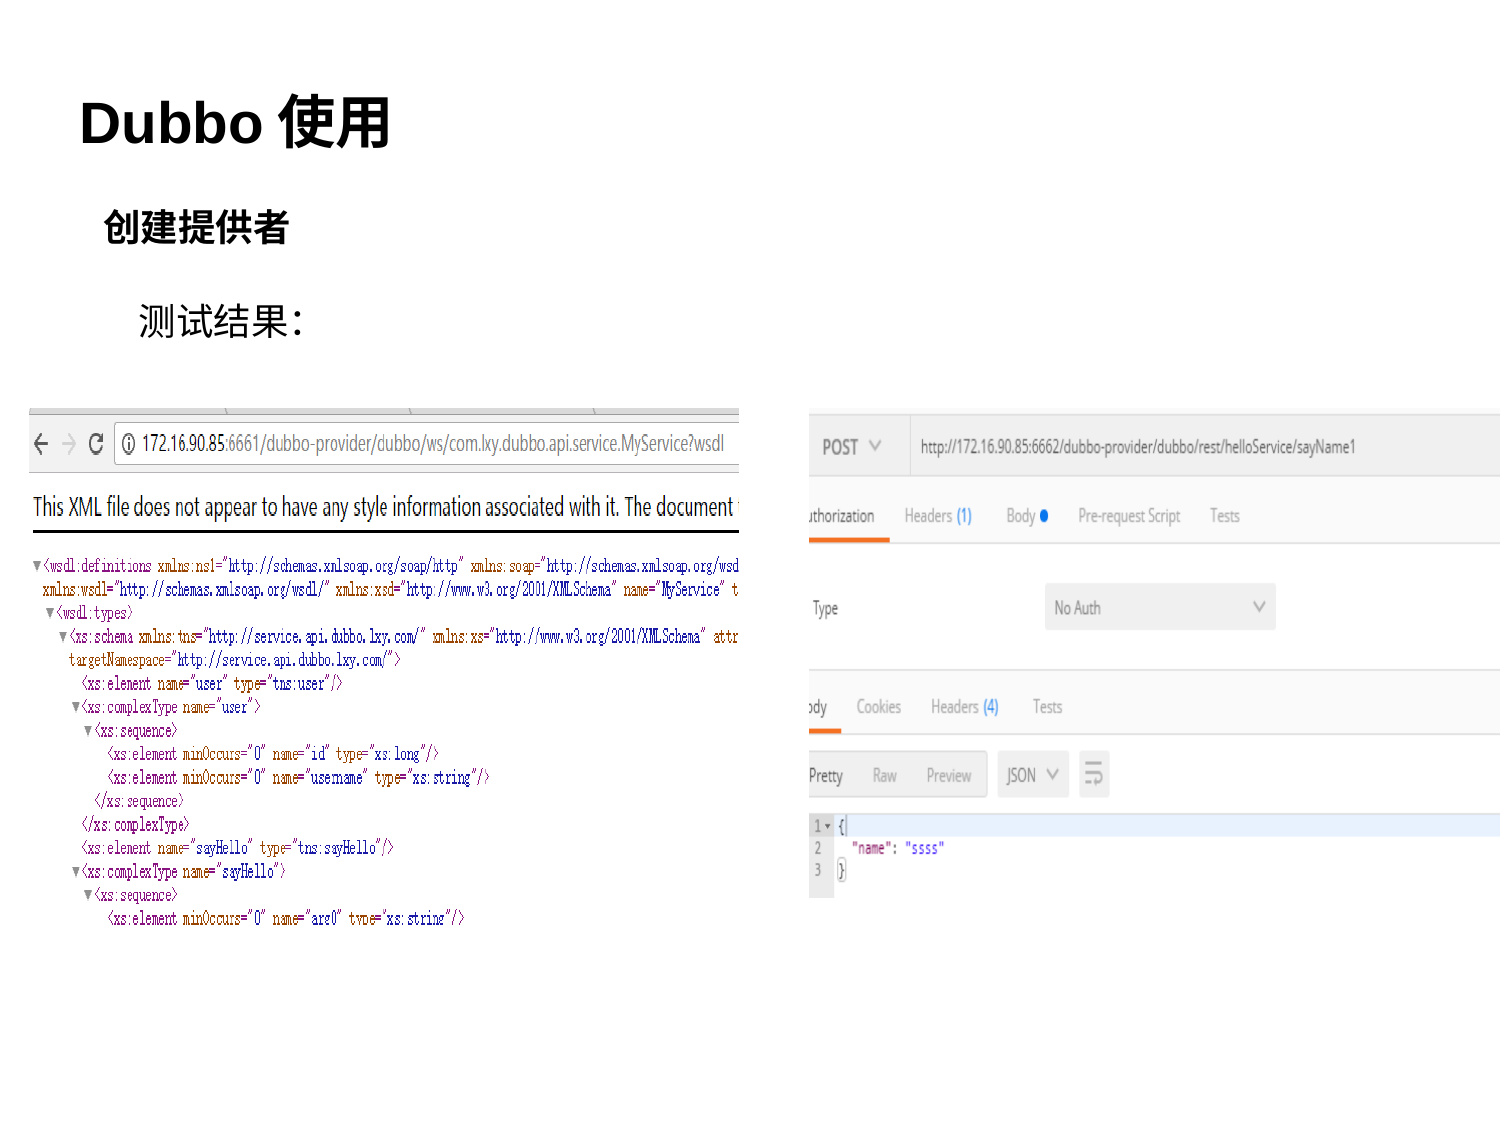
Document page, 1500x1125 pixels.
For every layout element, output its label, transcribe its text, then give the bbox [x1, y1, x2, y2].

text_box 创建提供者 [88, 196, 1353, 256]
text_box 测试结果： [123, 290, 1388, 351]
picture [808, 408, 1500, 899]
text_box Dubbo使用 [64, 78, 880, 163]
picture [29, 408, 739, 925]
